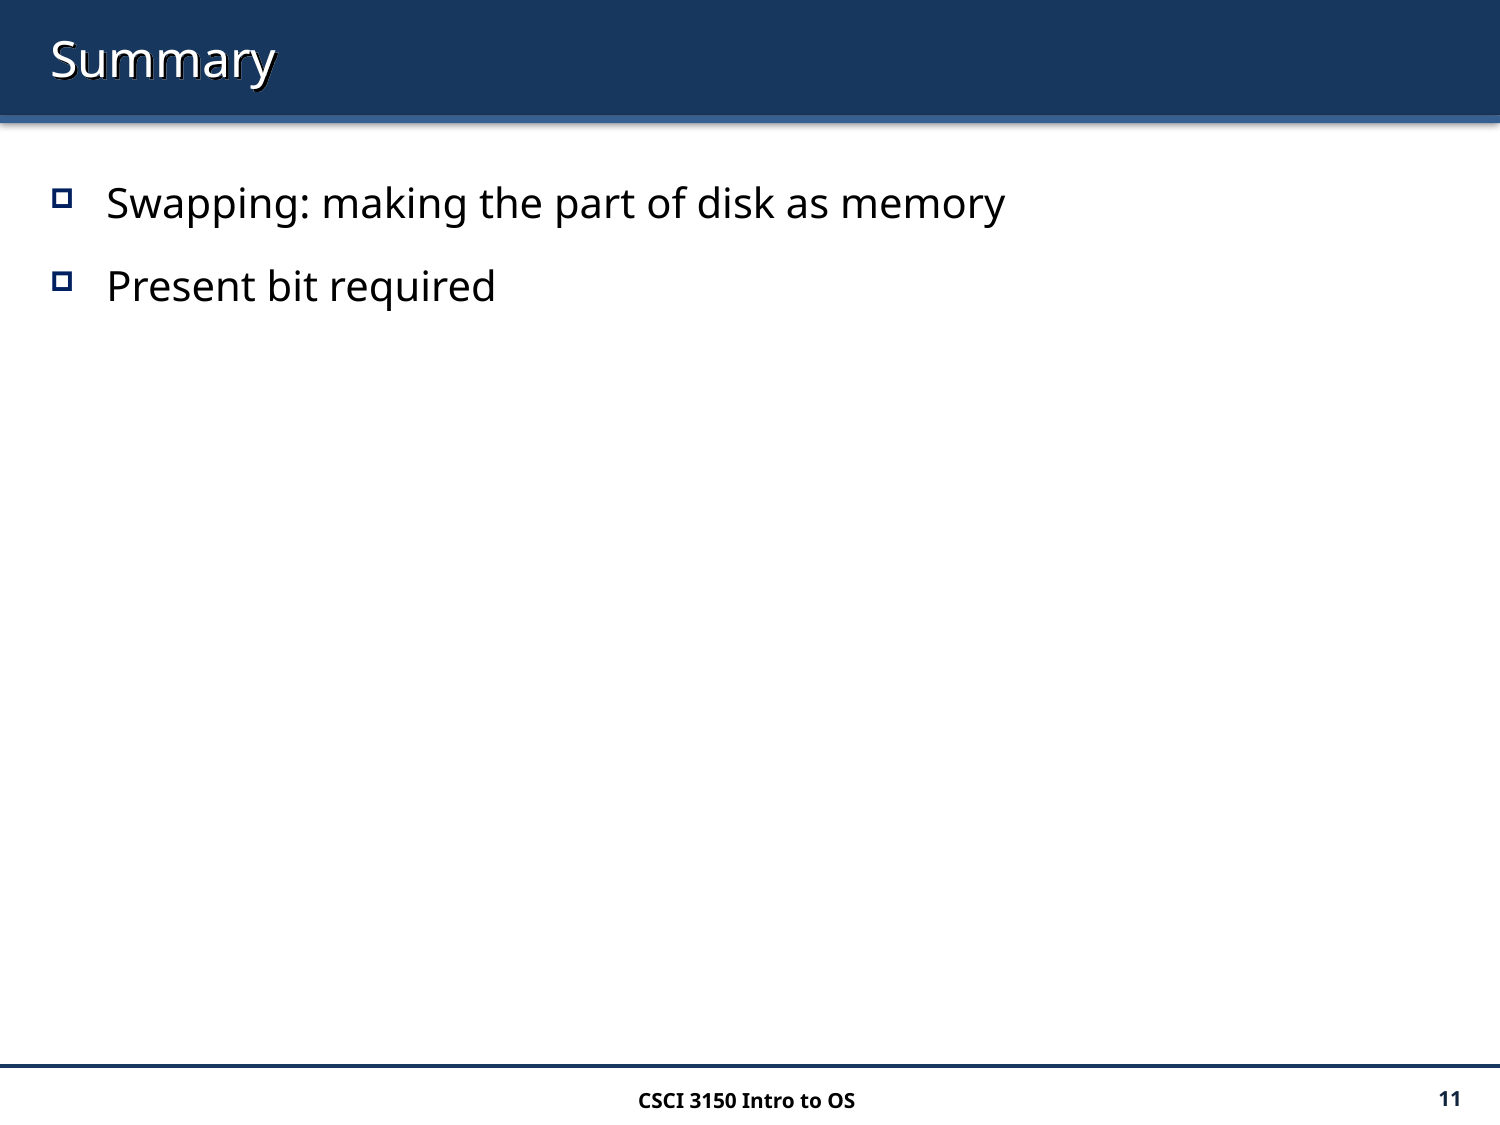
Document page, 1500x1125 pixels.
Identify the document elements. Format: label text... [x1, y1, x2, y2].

slide_number 11 [1306, 1081, 1483, 1118]
title Summary [34, 8, 1477, 106]
list Swapping: making the part of disk as memory Present bit required [34, 144, 1477, 1048]
footer CSCI 3150 Intro to OS [497, 1079, 997, 1117]
